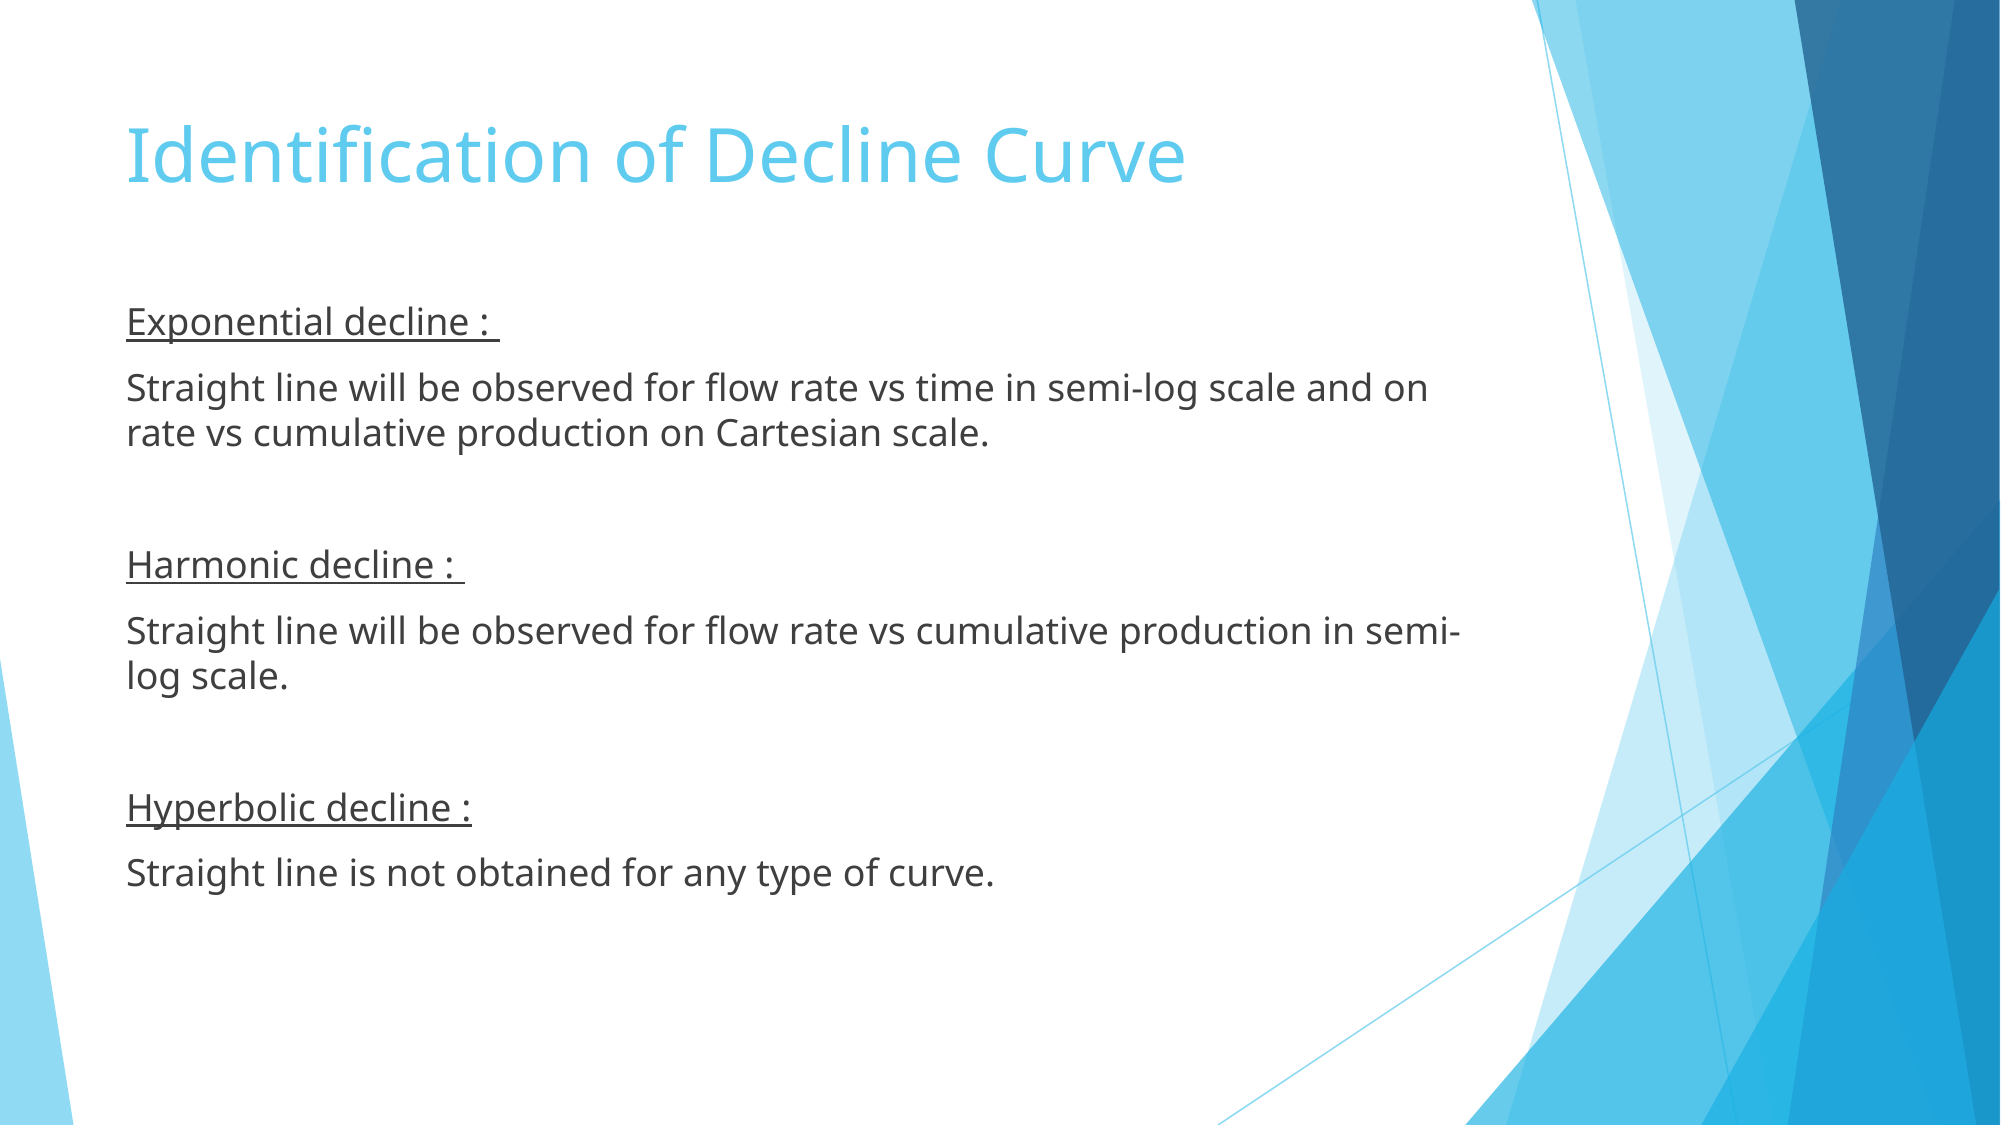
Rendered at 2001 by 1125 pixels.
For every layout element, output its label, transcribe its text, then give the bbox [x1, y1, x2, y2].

title Identification of Decline Curve [111, 99, 1522, 290]
list Exponential decline : Straight line will be observed for flow rate vs time in semi-log scale and on rate vs cumulative production on Cartesian scale. Harmonic decline : Straight line will be observed for flow rate vs cumulative production in semi-log scale. Hyperbolic decline : Straight line is not obtained for any type of curve. [111, 290, 1522, 1067]
